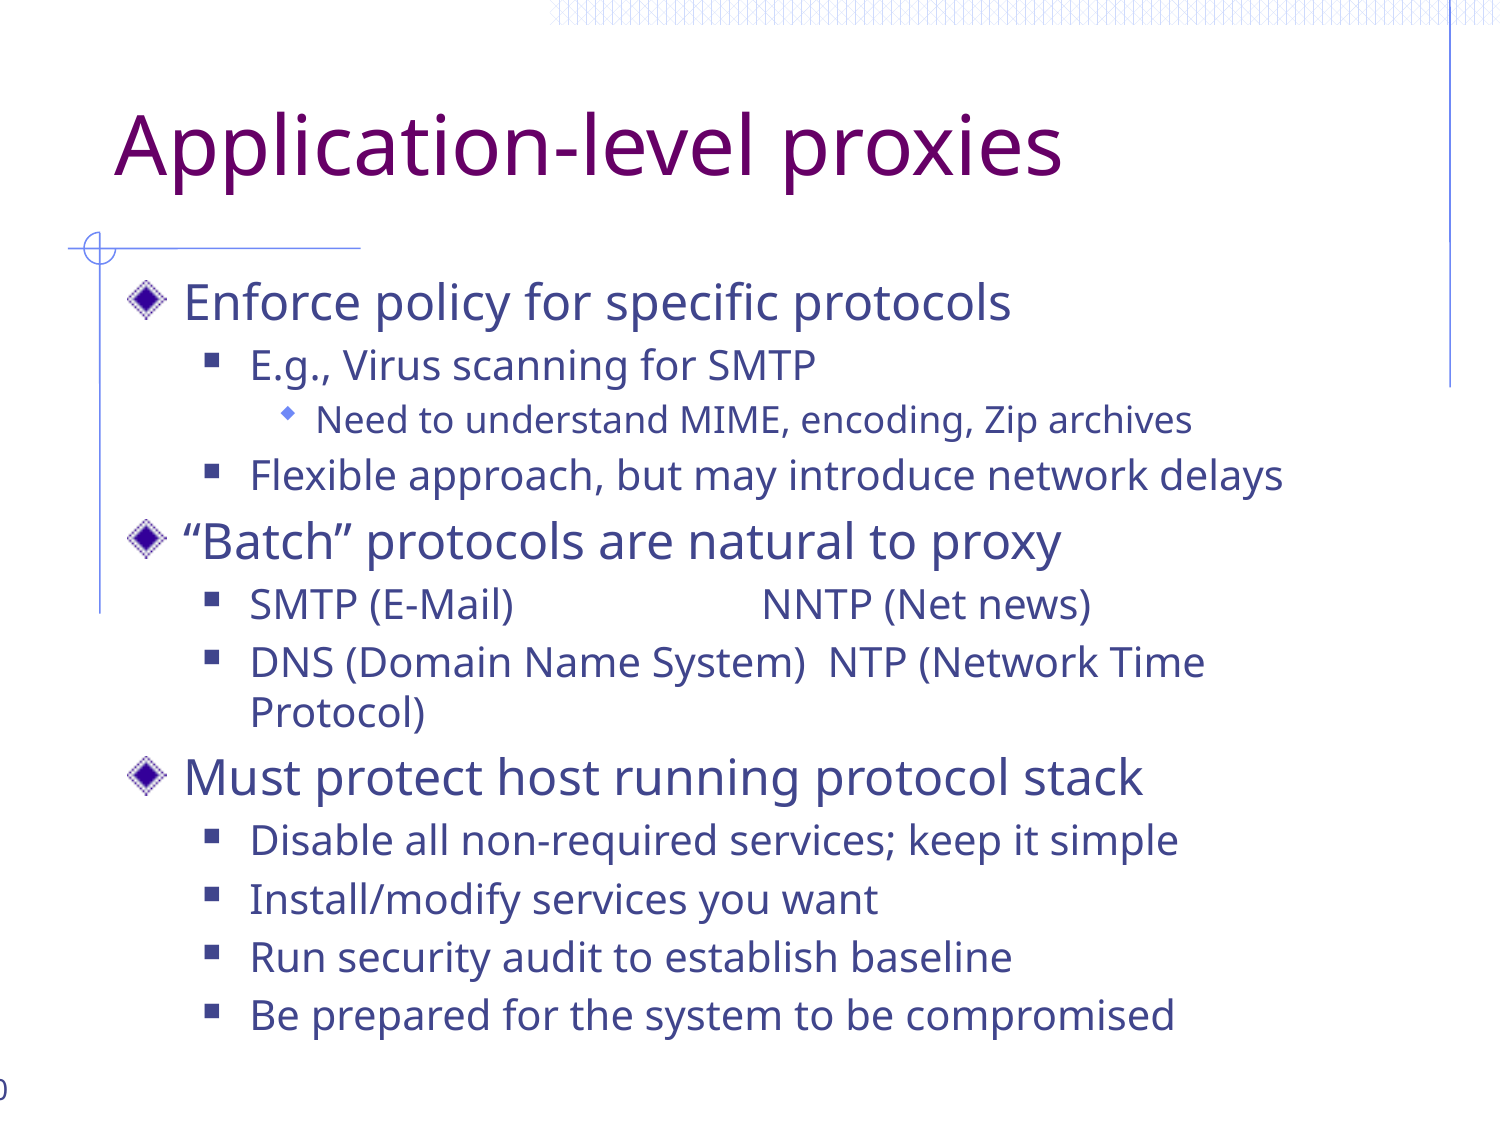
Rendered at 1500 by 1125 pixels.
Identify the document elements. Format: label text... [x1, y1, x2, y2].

picture [127, 280, 167, 320]
picture [127, 756, 167, 796]
picture [127, 519, 167, 559]
title Application-level proxies [99, 49, 1376, 201]
list Enforce policy for specific protocols E.g., Virus scanning for SMTP Need to understand MIME, encoding, Zip archives Flexible approach, but may introduce network delays “Batch” protocols are natural to proxy SMTP (E-Mail) NNTP (Net news) DNS (Domain Name System) NTP (Network Time Protocol) Must protect host running protocol stack Disable all non-required services; keep it simple Install/modify services you want Run security audit to establish baseline Be prepared for the system to be compromised [112, 262, 1388, 1026]
